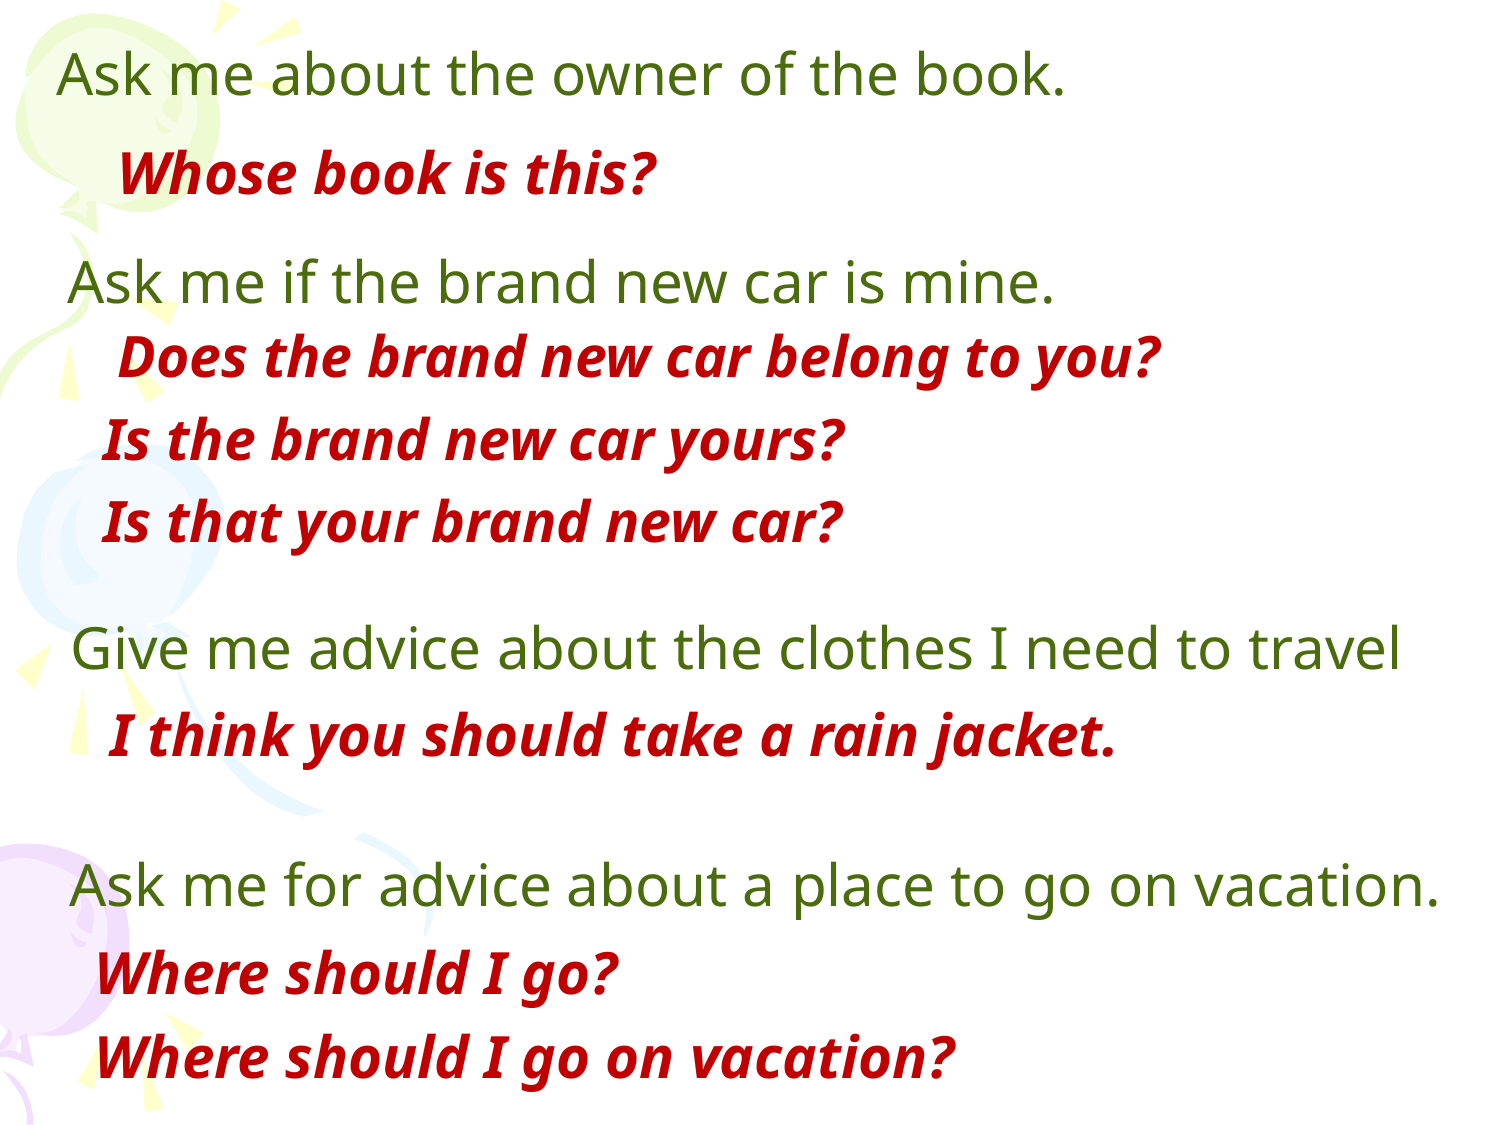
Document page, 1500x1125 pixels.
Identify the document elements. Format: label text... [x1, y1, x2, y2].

text_box Give me advice about the clothes I need to travel [43, 603, 1462, 704]
list Ask me about the owner of the book. [41, 29, 1459, 130]
text_box Ask me for advice about a place to go on vacation. [43, 841, 1462, 942]
text_box I think you should take a rain jacket. [68, 691, 1407, 792]
text_box Where should I go? Where should I go on vacation? [68, 928, 1457, 1029]
text_box Ask me if the brand new car is mine. [41, 237, 1459, 338]
text_box Whose book is this? [76, 129, 1414, 237]
text_box Does the brand new car belong to you? Is the brand new car yours? Is that your brand new car? [77, 312, 1415, 563]
